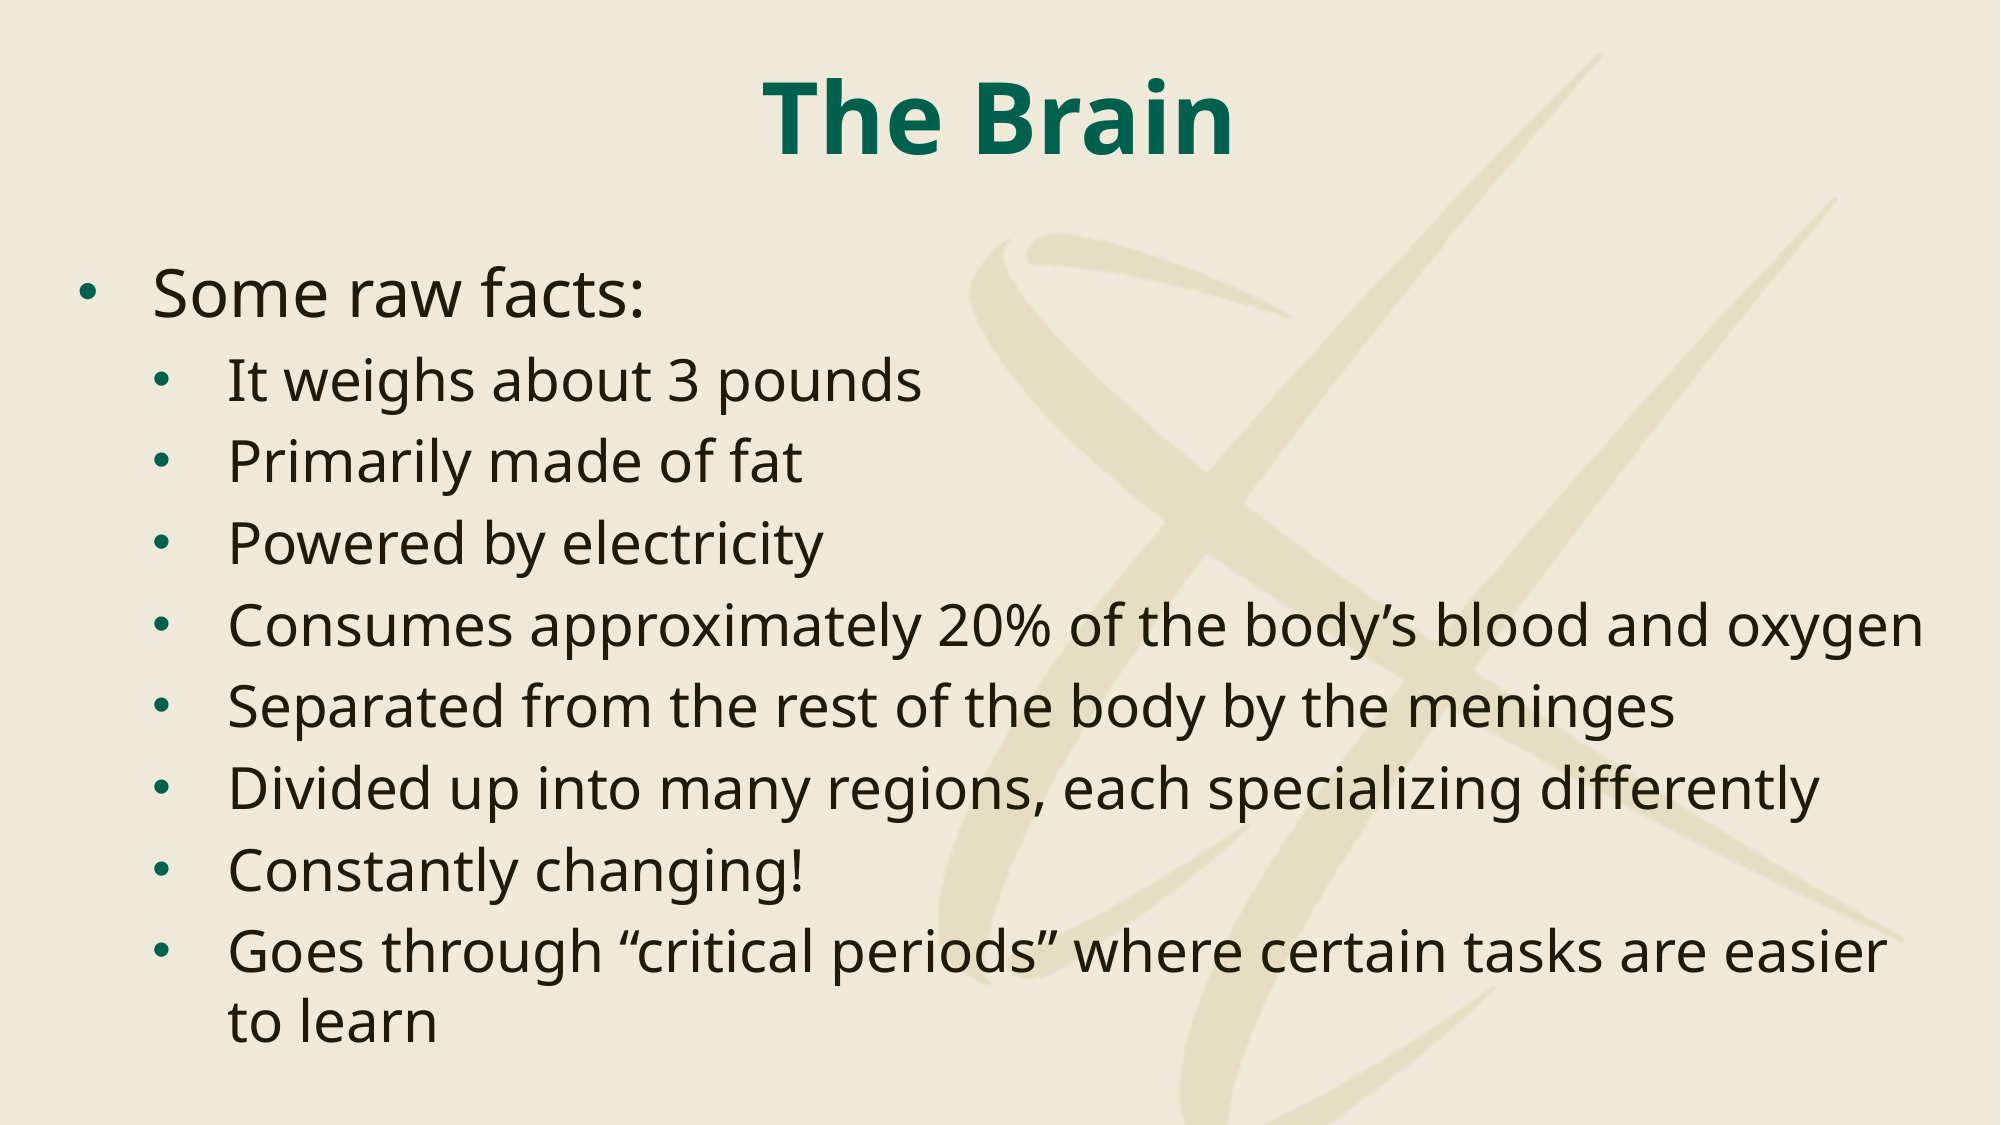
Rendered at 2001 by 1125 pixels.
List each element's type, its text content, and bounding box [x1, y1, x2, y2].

text_box Some raw facts: It weighs about 3 pounds Primarily made of fat Powered by electricity Consumes approximately 20% of the body’s blood and oxygen Separated from the rest of the body by the meninges Divided up into many regions, each specializing differently Constantly changing! Goes through “critical periods” where certain tasks are easier to learn [62, 243, 938, 1125]
picture [938, 0, 1949, 1125]
title The Brain [51, 0, 938, 244]
